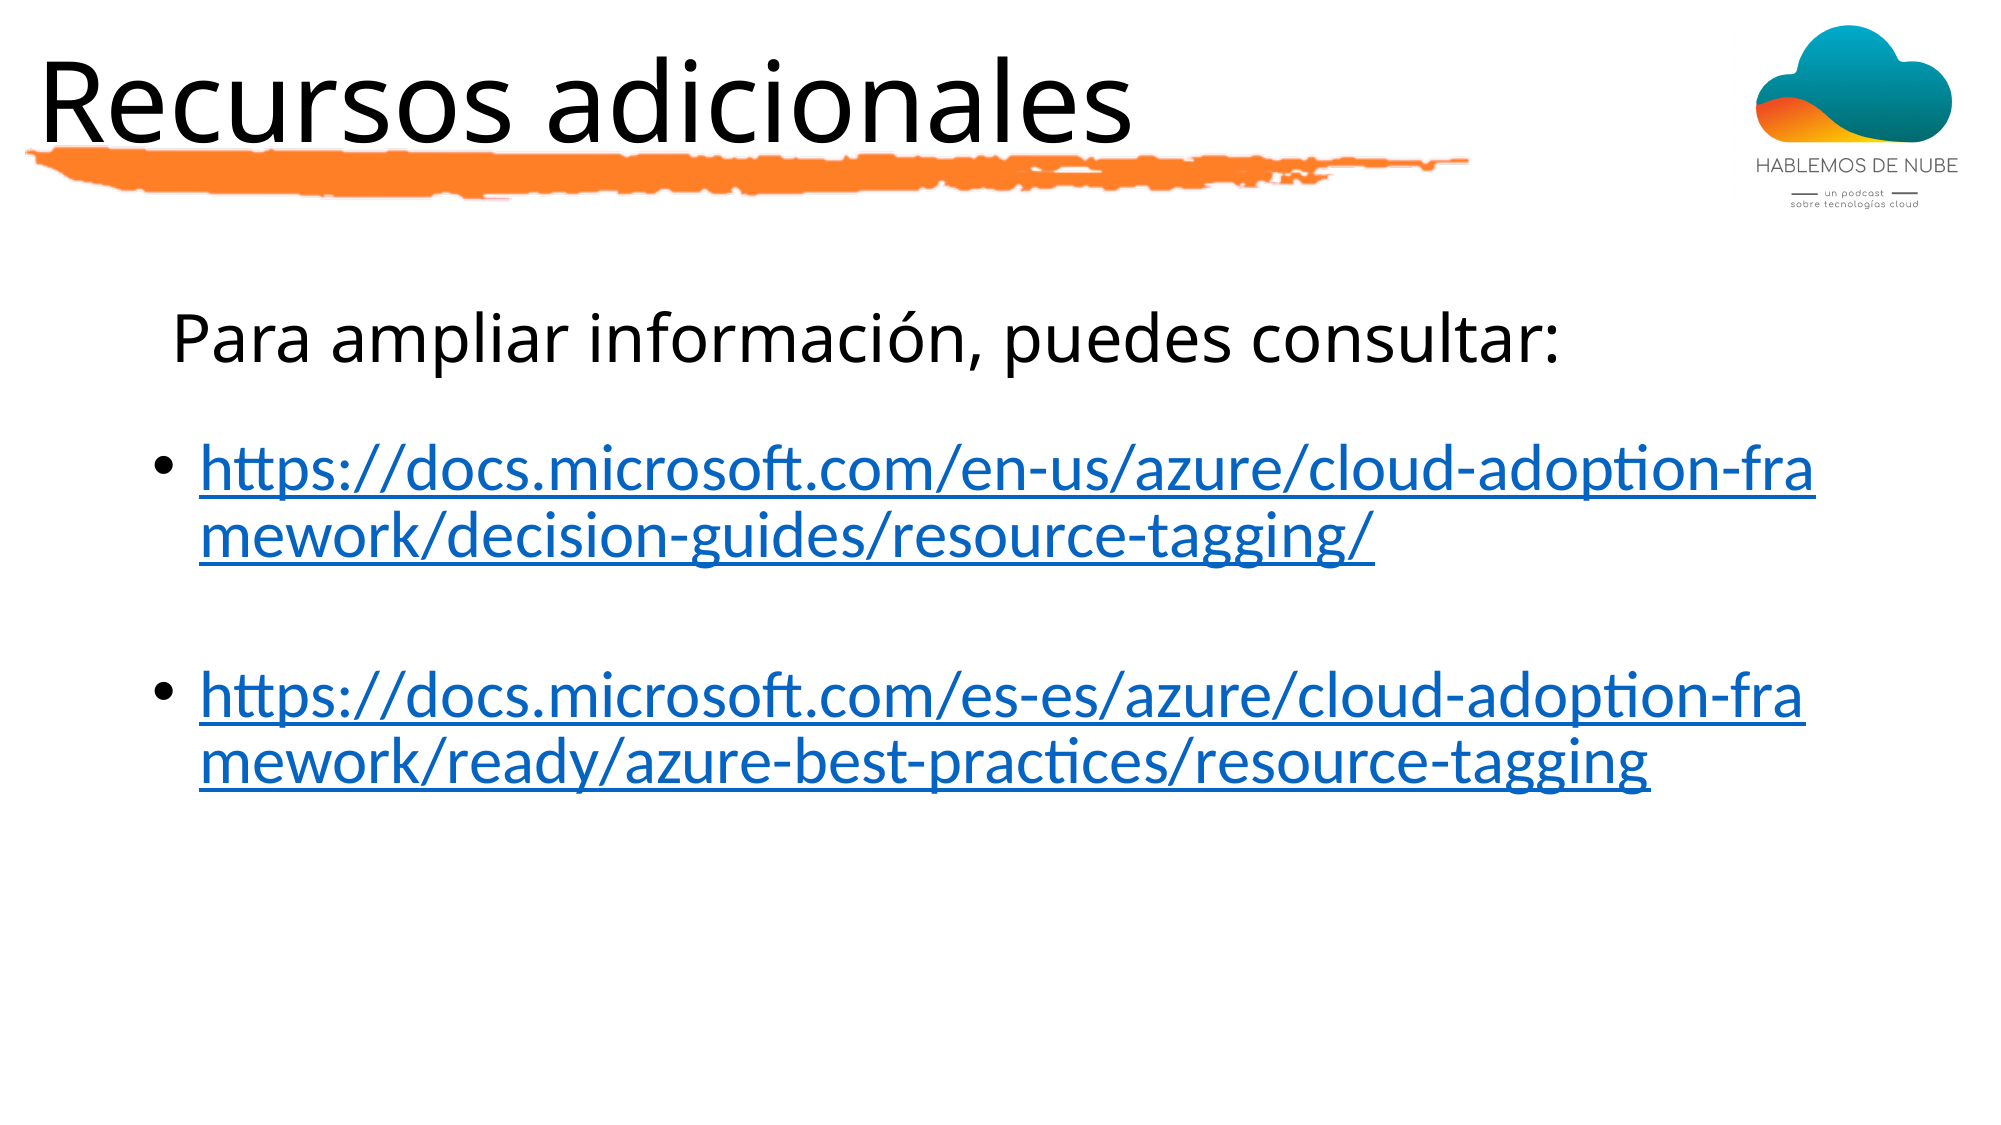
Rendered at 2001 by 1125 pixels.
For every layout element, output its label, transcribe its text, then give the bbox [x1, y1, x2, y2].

picture [21, 136, 1492, 214]
text_box Recursos adicionales [21, 21, 1731, 175]
picture [1731, 18, 1979, 214]
text_box https://docs.microsoft.com/en-us/azure/cloud-adoption-framework/decision-guides/resource-tagging/ https://docs.microsoft.com/es-es/azure/cloud-adoption-framework/ready/azure-best-practices/resource-tagging [137, 416, 1863, 717]
text_box Para ampliar información, puedes consultar: [156, 288, 1579, 384]
